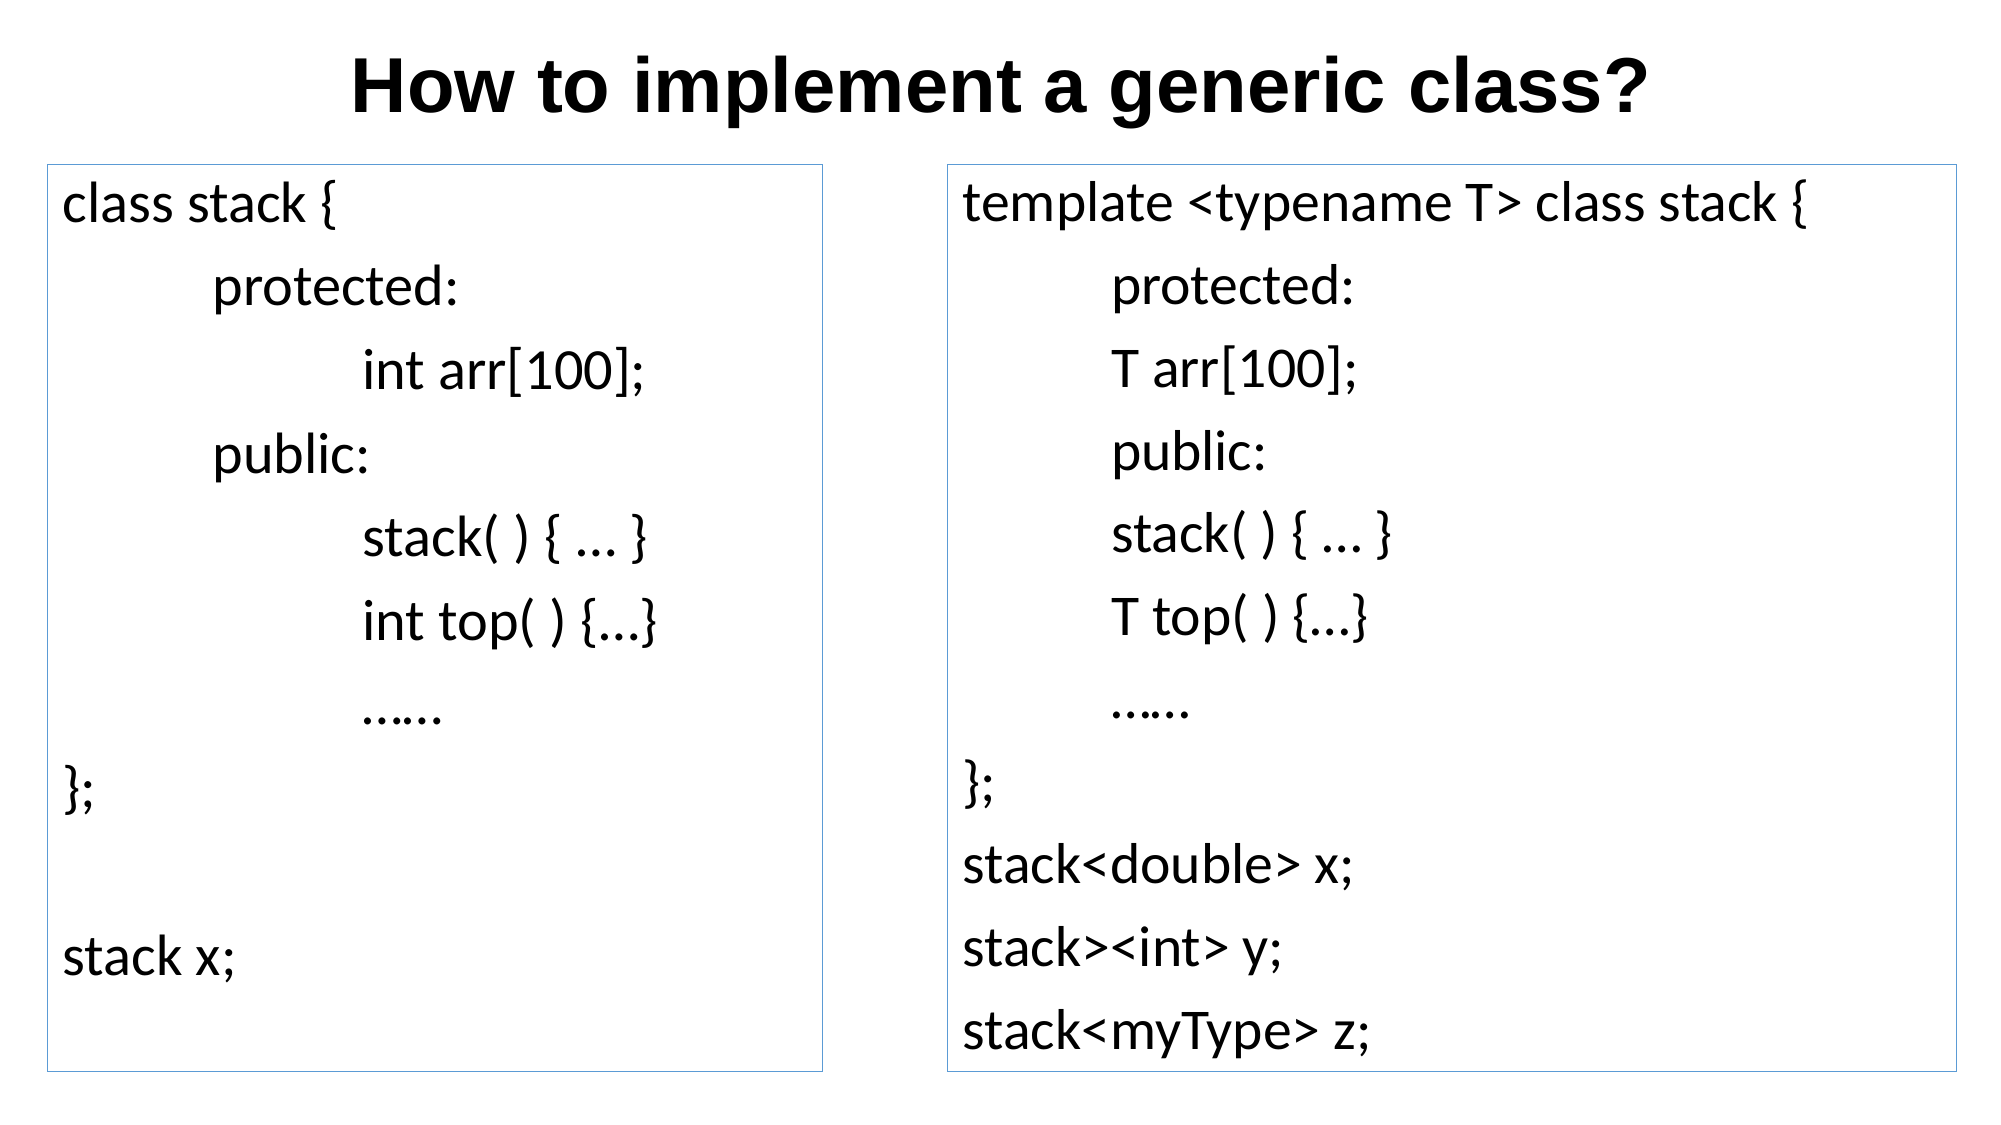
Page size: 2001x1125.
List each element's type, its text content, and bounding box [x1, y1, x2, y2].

list template <typename T> class stack { protected: T arr[100]; public: stack( ) { … } T top( ) {…} …… }; stack<double> x; stack><int> y; stack<myType> z; [947, 164, 1957, 1072]
text_box class stack { protected: int arr[100]; public: stack( ) { … } int top( ) {…} …… }; stack x; [47, 164, 823, 1072]
title How to implement a generic class? [47, 37, 1957, 138]
